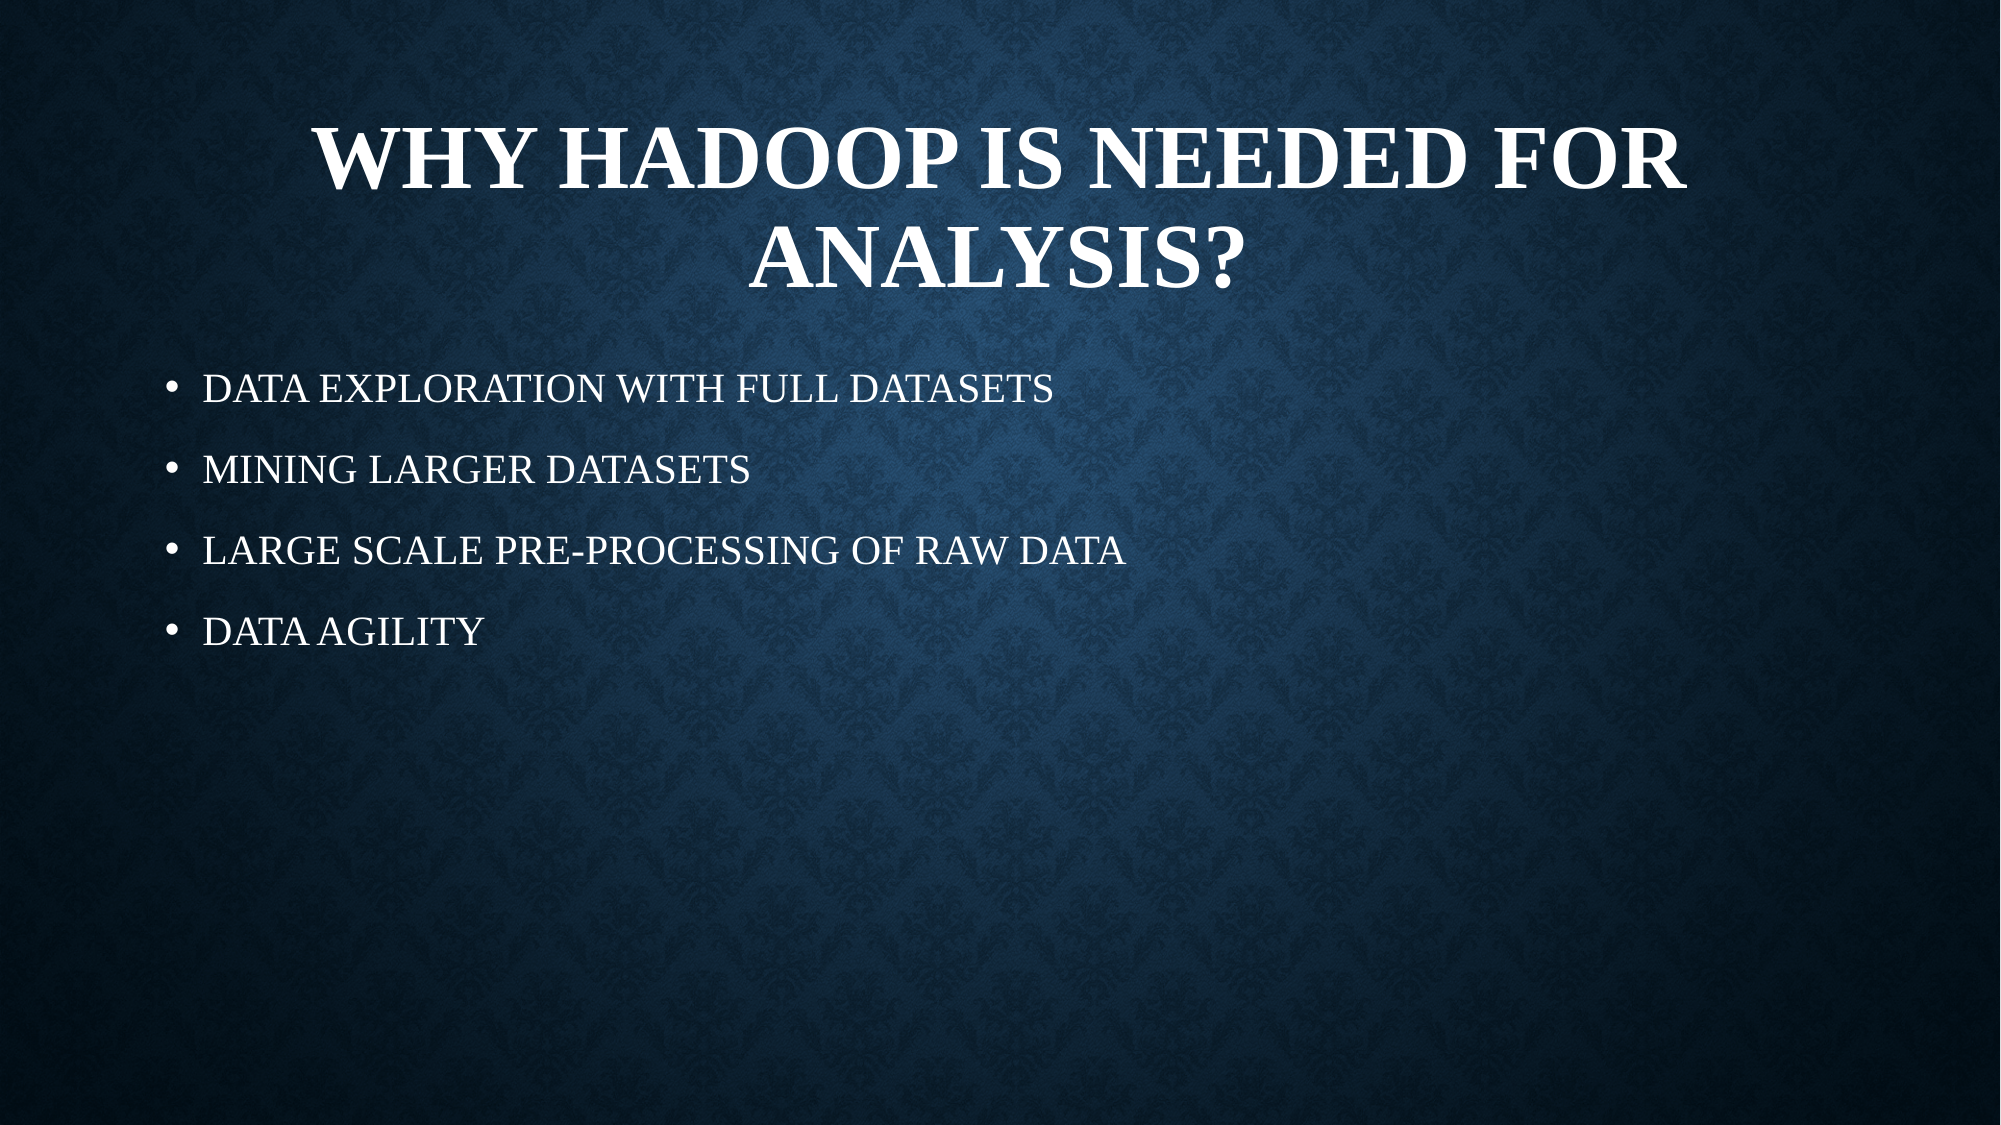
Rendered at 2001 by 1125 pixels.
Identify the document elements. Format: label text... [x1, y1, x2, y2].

list data exploration with full datasets Mining larger datasets Large scale pre-processing of raw data Data agility [149, 343, 1849, 950]
title Why Hadoop is needed for analysis? [149, 99, 1849, 318]
